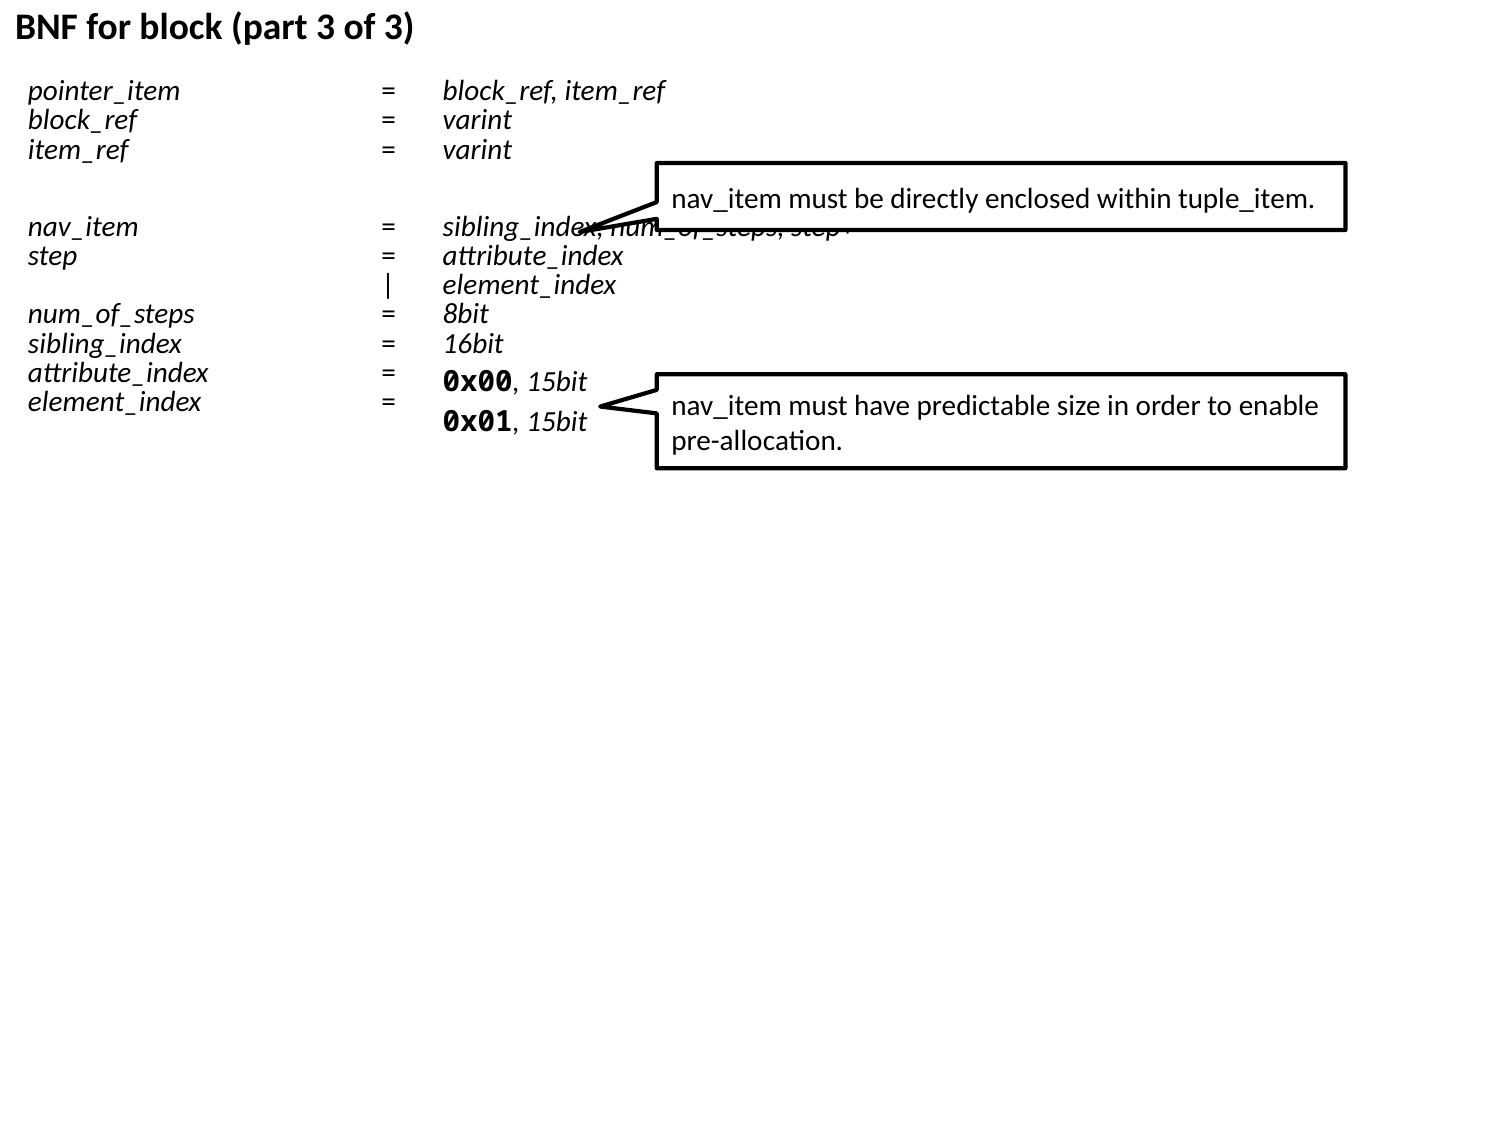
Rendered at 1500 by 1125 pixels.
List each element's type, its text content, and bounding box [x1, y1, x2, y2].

table_cell sibling_index, num_of_steps, step+ attribute_index element_index 8bit 16bit 0x00, 15bit 0x01, 15bit [428, 206, 1468, 447]
table_cell nav_item step num_of_steps sibling_index attribute_index element_index [13, 206, 366, 447]
text_box nav_item must have predictable size in order to enable pre-allocation. [598, 372, 1348, 471]
table_header pointer_item block_ref item_ref [13, 71, 366, 206]
table_cell = = | = = = = [366, 206, 428, 447]
title BNF for block (part 3 of 3) [0, 0, 1500, 49]
table_header block_ref, item_ref varint varint [428, 71, 1468, 206]
table_header = = = [366, 71, 428, 206]
text_box nav_item must be directly enclosed within tuple_item. [577, 160, 1348, 235]
